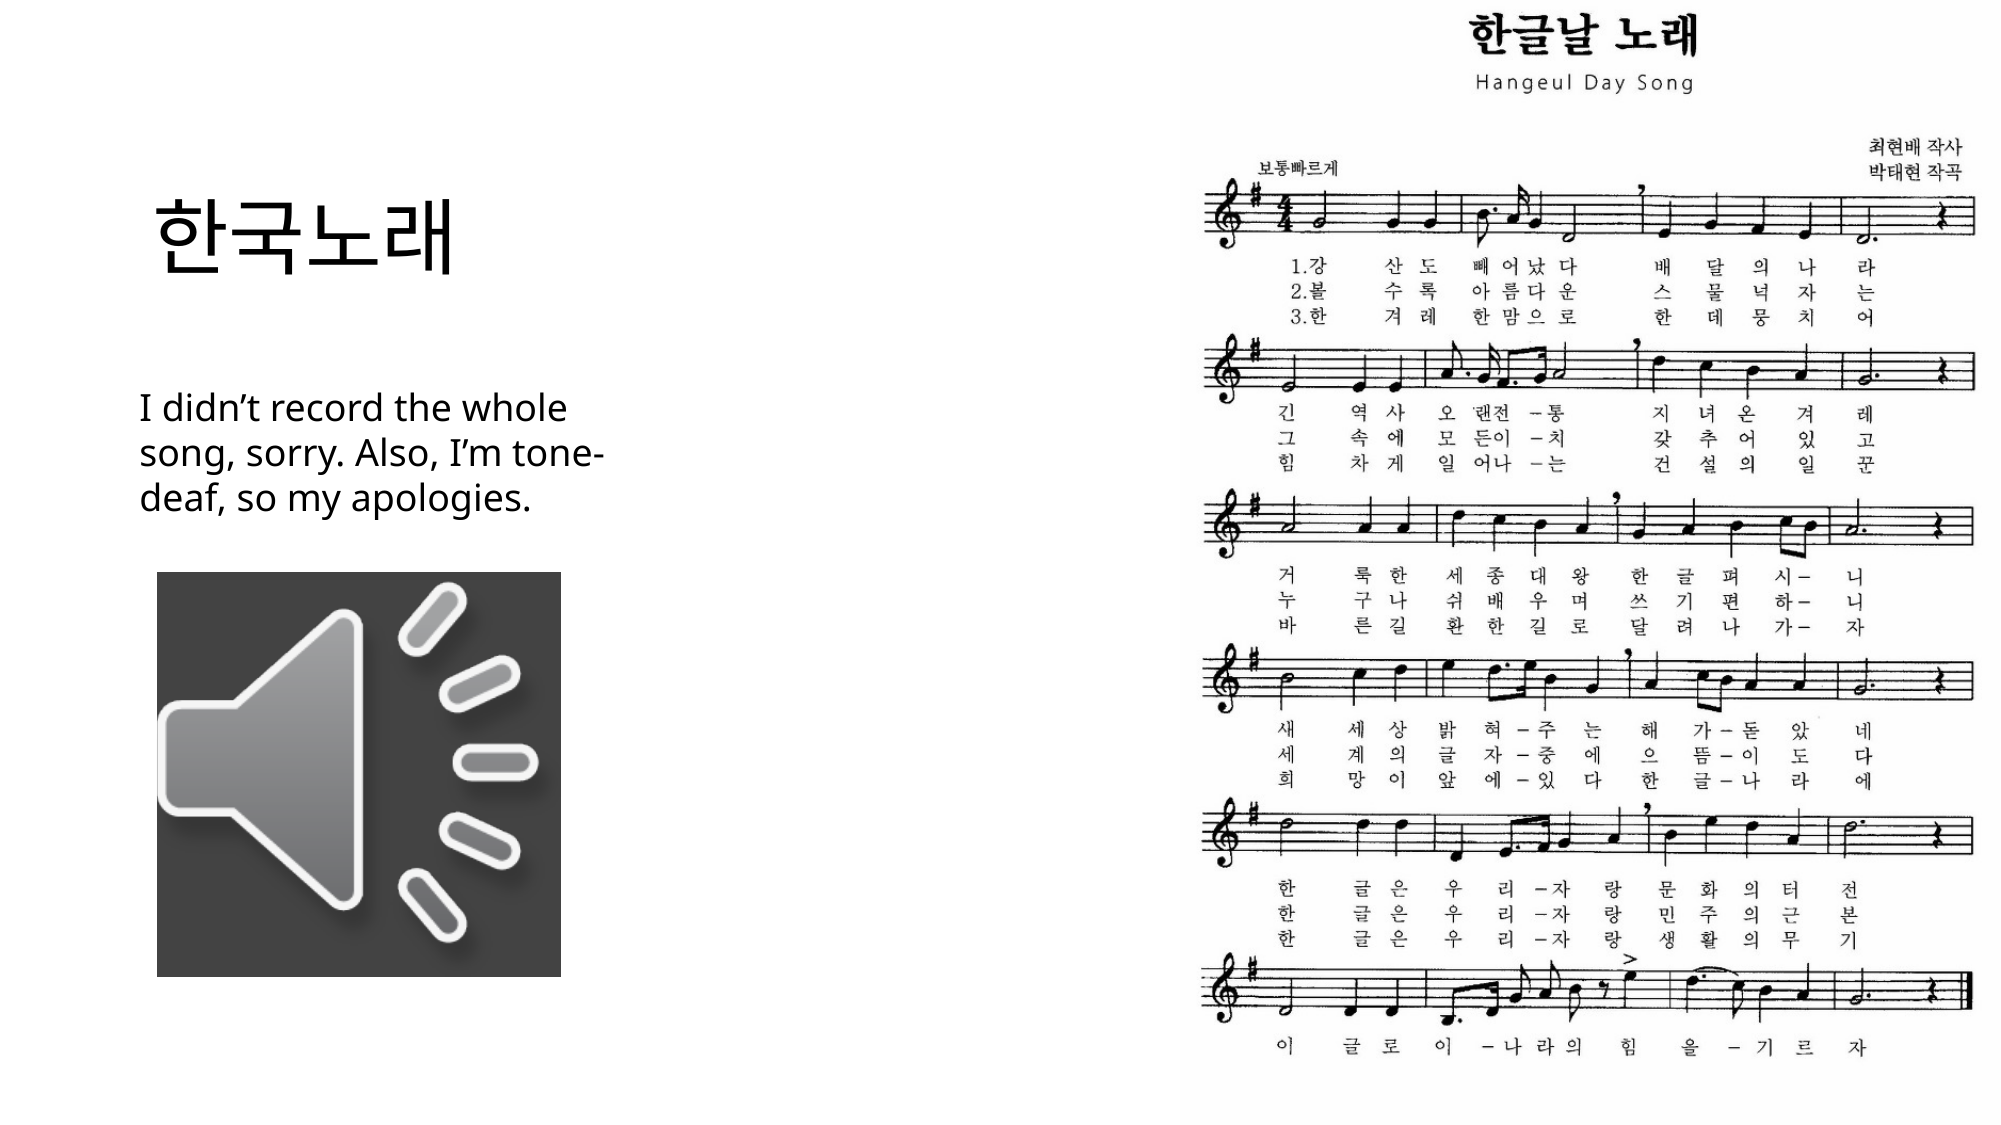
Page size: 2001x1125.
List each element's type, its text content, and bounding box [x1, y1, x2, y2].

text_box I didn’t record the whole song, sorry. Also, I’m tone-deaf, so my apologies. [124, 376, 662, 527]
text_box [0, 0, 1180, 1125]
title 한국노래 [137, 118, 1122, 365]
text_box [137, 394, 1122, 1007]
picture [1180, 0, 2000, 1125]
picture [155, 570, 563, 979]
